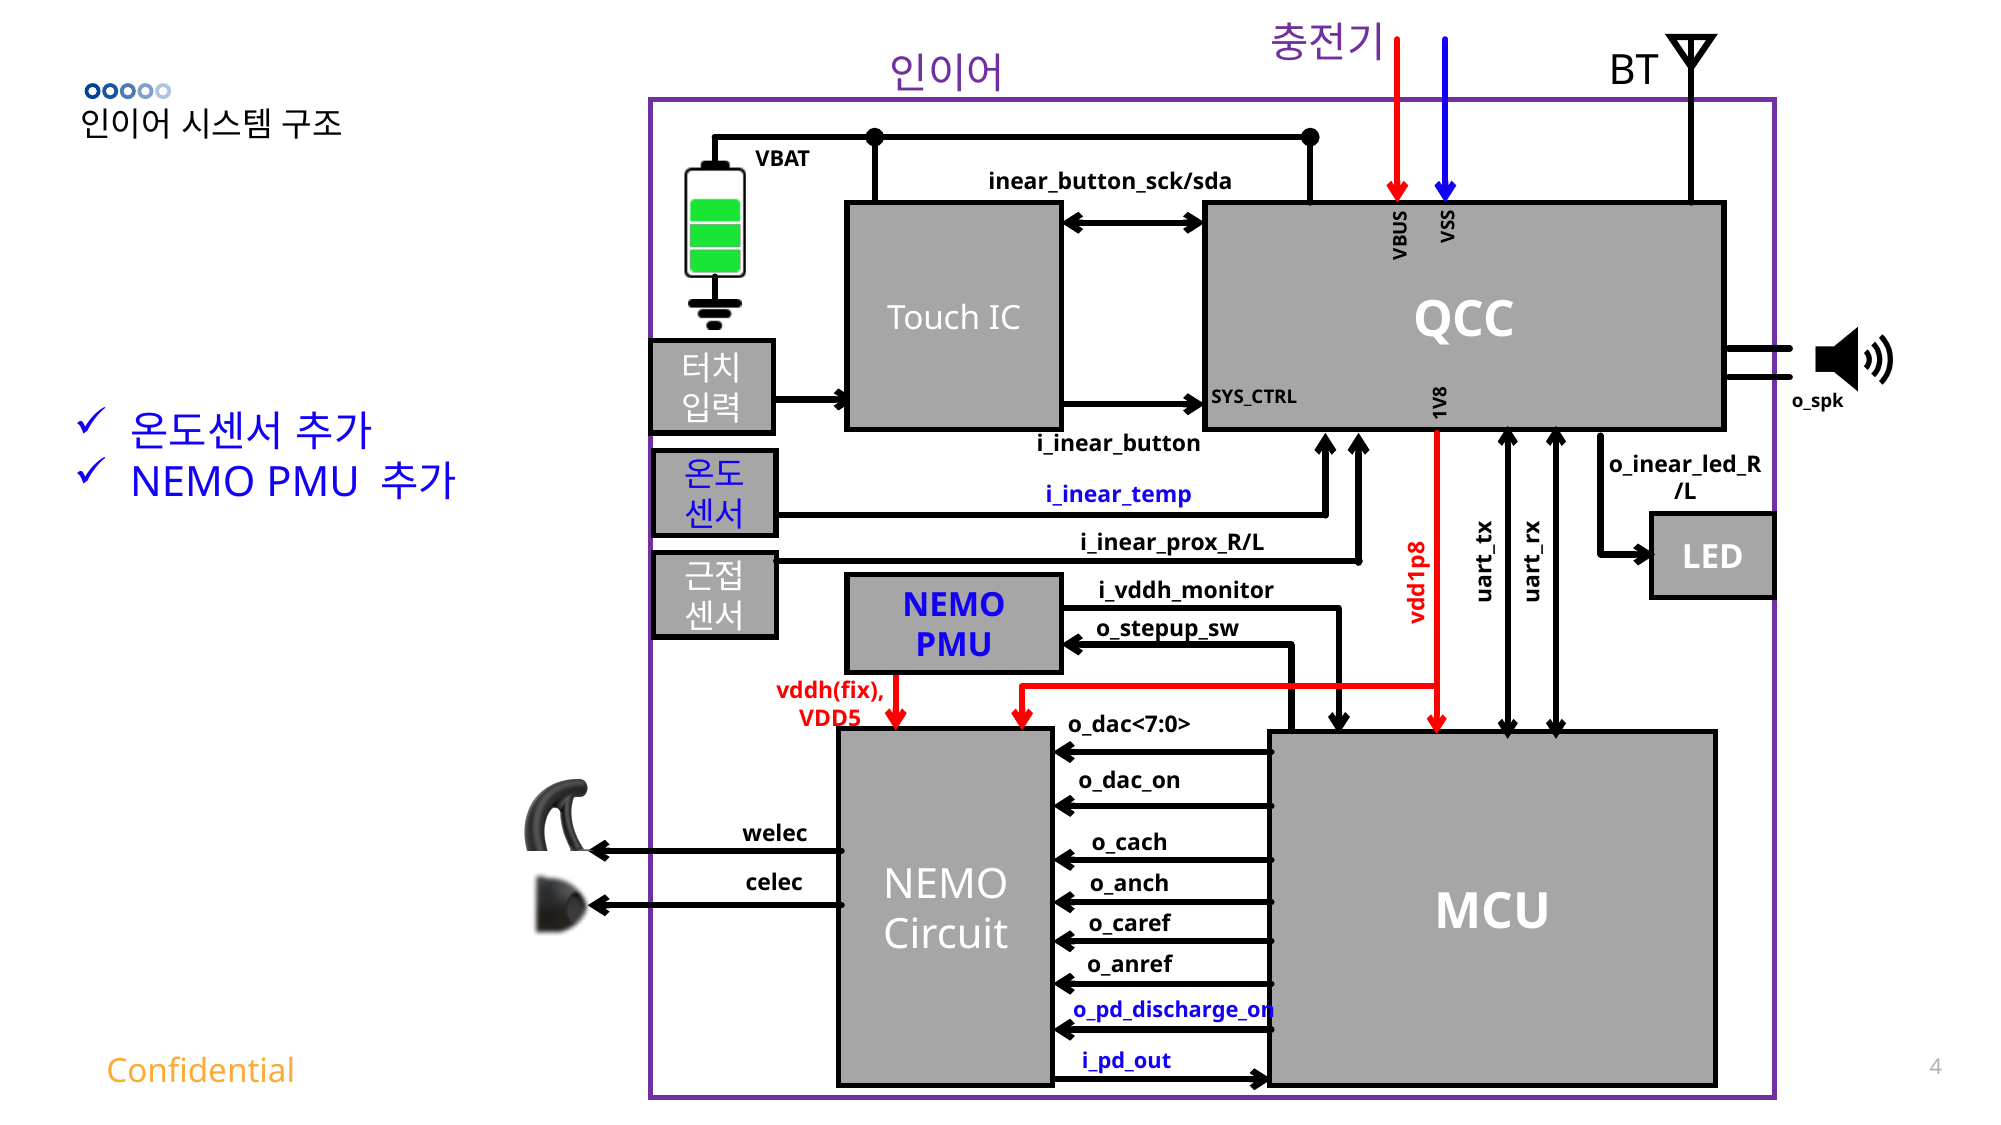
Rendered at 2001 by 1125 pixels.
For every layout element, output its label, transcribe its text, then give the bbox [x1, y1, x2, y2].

text_box i_inear_button [995, 421, 1236, 464]
text_box BT [1593, 36, 1688, 101]
text_box i_inear_temp [995, 471, 1236, 514]
text_box o_cach [1042, 819, 1217, 860]
text_box LED [1650, 512, 1775, 599]
text_box [1448, 98, 1688, 202]
text_box 터치 입력 [649, 340, 774, 434]
text_box o_inear_led_R/L [1593, 441, 1600, 512]
text_box uart_rx [1509, 475, 1552, 650]
text_box MCU [1268, 731, 1717, 1087]
text_box [1668, 35, 1714, 66]
text_box vdd1p8 [1394, 510, 1436, 657]
text_box o_dac<7:0> [1042, 702, 1217, 745]
text_box i_vddh_monitor [1040, 568, 1333, 607]
text_box 1V8 [1420, 349, 1458, 435]
text_box [1062, 224, 1204, 401]
text_box o_dac_on [1042, 758, 1217, 801]
text_box 인이어 시스템 구조 [65, 95, 358, 151]
text_box i_inear_prox_R/L [995, 520, 1350, 561]
text_box [649, 98, 1394, 396]
text_box 근접 센서 [652, 551, 777, 638]
text_box NEMO Circuit [838, 728, 1054, 1087]
text_box o_pd_discharge_on [1058, 987, 1333, 1029]
text_box o_stepup_sw [1022, 605, 1314, 648]
text_box o_inear_led_R/L [1601, 441, 1777, 512]
text_box [1400, 98, 1442, 202]
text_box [84, 83, 172, 100]
picture [530, 871, 599, 937]
text_box SYS_CTRL [1196, 377, 1333, 415]
text_box uart_tx [1460, 475, 1504, 650]
text_box [1694, 98, 1775, 346]
picture [688, 299, 742, 330]
text_box vddh(fix), VDD5 [754, 668, 907, 738]
text_box o_anch [1042, 860, 1217, 901]
picture [518, 758, 605, 851]
text_box i_pd_out [1067, 1039, 1341, 1081]
text_box QCC [1204, 202, 1725, 431]
text_box o_anref [1042, 942, 1217, 985]
text_box 온도센서 추가 NEMO PMU 추가 [59, 397, 517, 512]
text_box celec [687, 859, 862, 903]
text_box Touch IC [846, 202, 1062, 431]
picture [1812, 313, 1904, 405]
text_box o_spk [1754, 381, 1859, 419]
text_box VSS [1428, 174, 1466, 280]
picture [656, 161, 774, 277]
text_box [1725, 351, 1775, 375]
text_box NEMO PMU [846, 573, 1062, 673]
slide_number 4 [1775, 1037, 1958, 1098]
text_box 인이어 [874, 39, 1062, 105]
text_box 충전기 [1255, 7, 1443, 73]
text_box inear_button_sck/sda [922, 159, 1299, 202]
text_box [649, 379, 1775, 1098]
text_box welec [687, 811, 863, 854]
text_box VBUS [1380, 183, 1418, 288]
text_box 온도 센서 [652, 450, 777, 536]
text_box o_caref [1042, 901, 1217, 942]
text_box VBAT [740, 138, 872, 179]
